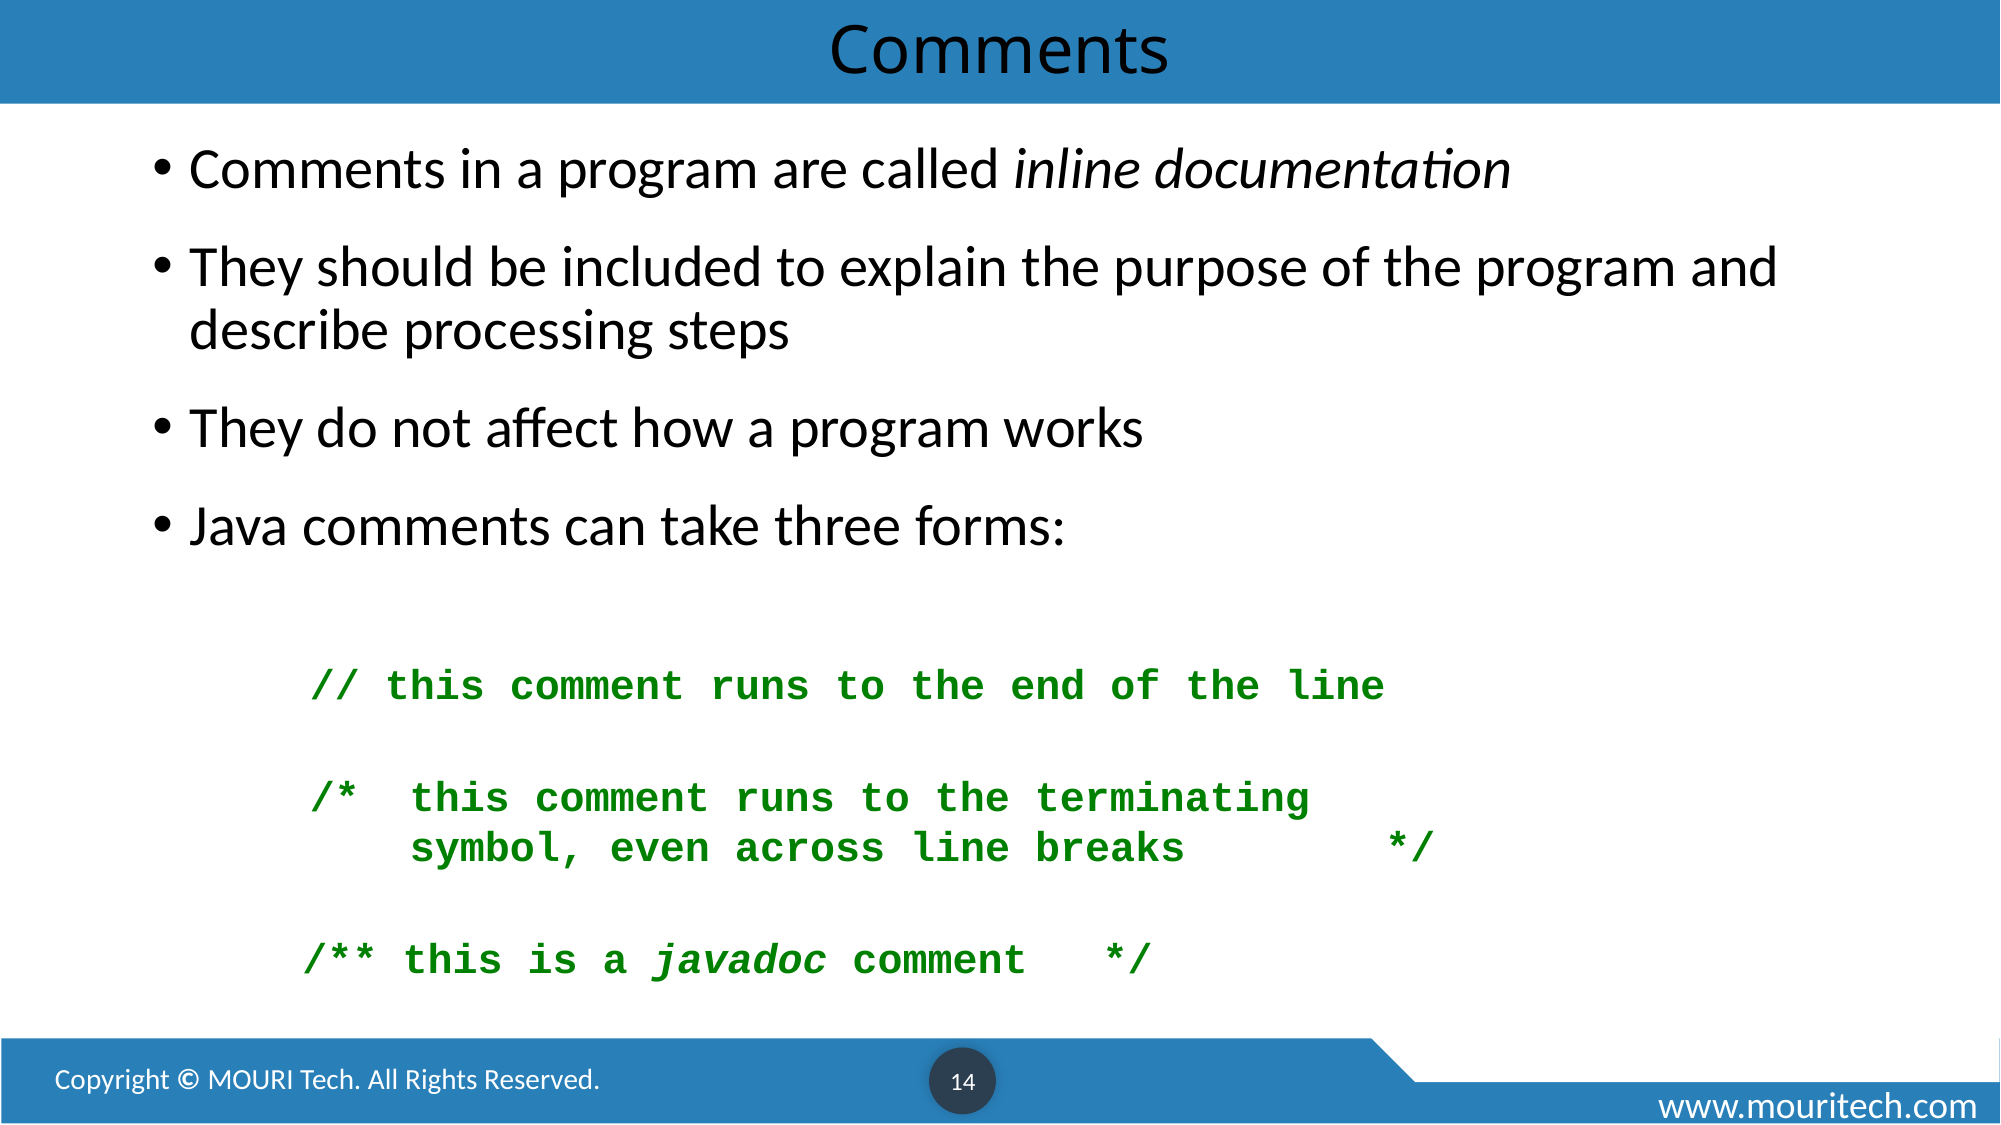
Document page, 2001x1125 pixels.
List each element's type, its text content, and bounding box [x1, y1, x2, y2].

text_box /* this comment runs to the terminating symbol, even across line breaks */ [294, 762, 1450, 878]
slide_number 14 [931, 1051, 995, 1111]
text_box /** this is a javadoc comment */ [287, 924, 1168, 990]
title Comments [0, 0, 2000, 104]
list Comments in a program are called inline documentation They should be included to explain the purpose of the program and describe processing steps They do not affect how a program works Java comments can take three forms: [137, 130, 1863, 1014]
text_box // this comment runs to the end of the line [295, 650, 1400, 715]
